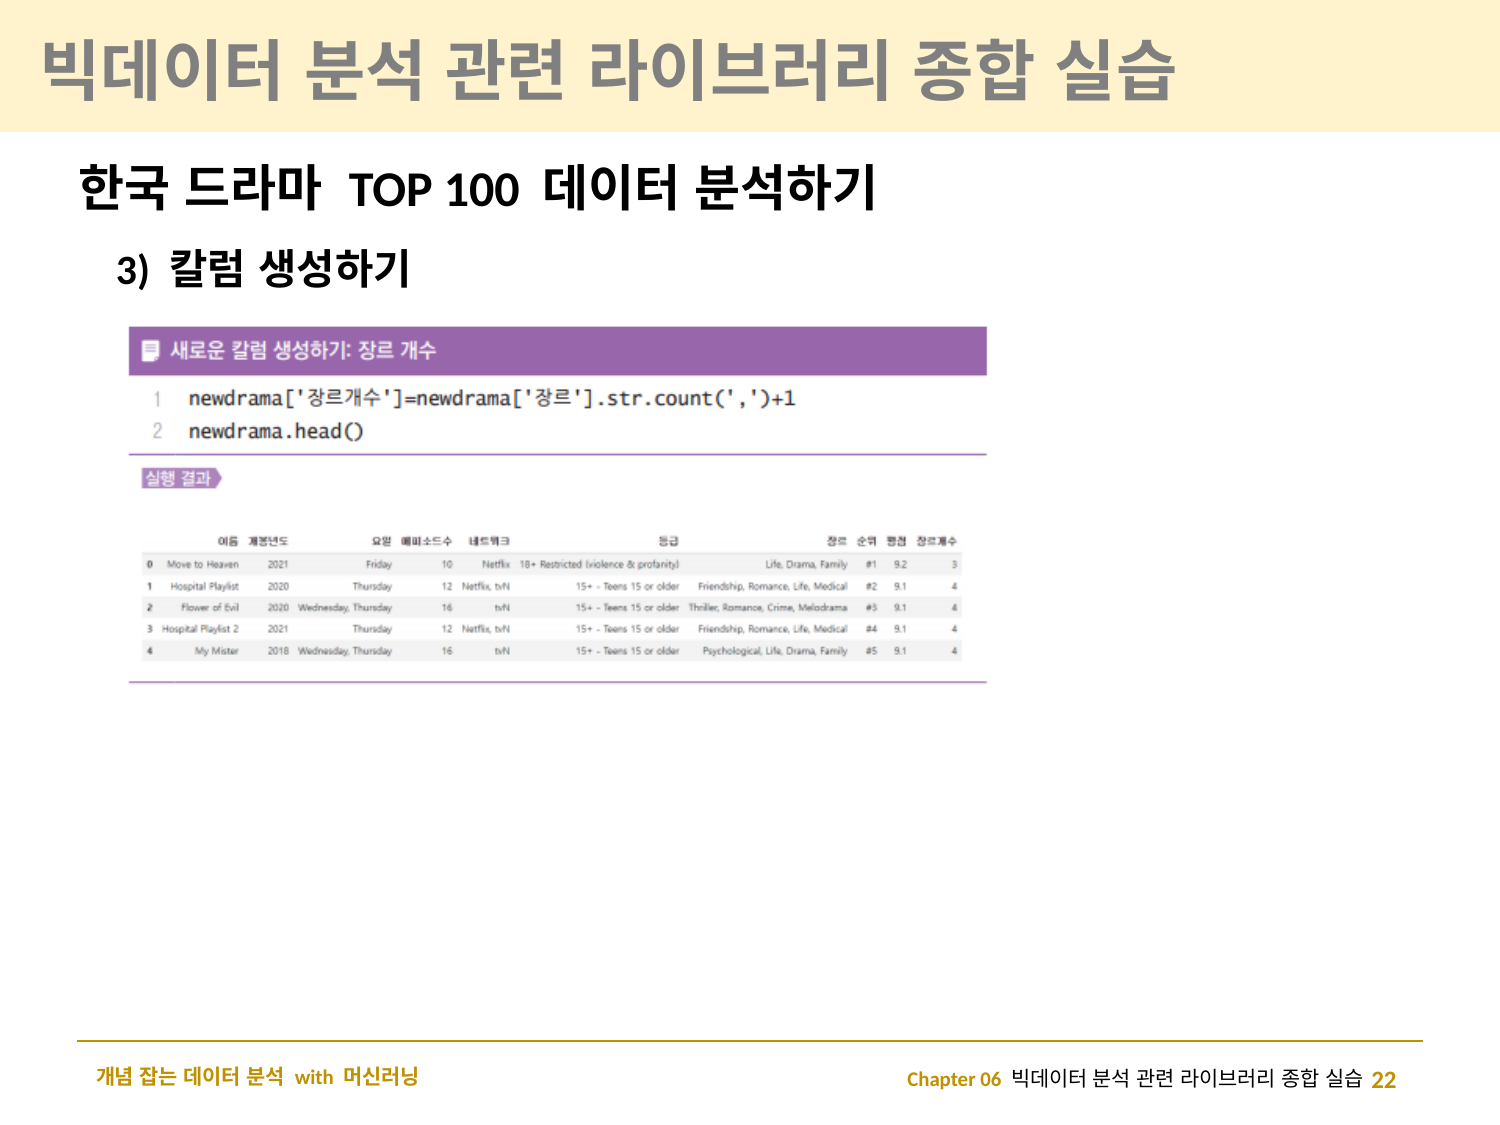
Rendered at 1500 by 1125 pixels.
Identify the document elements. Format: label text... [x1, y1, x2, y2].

title 빅데이터 분석 관련 라이브러리 종합 실습 [24, 30, 1319, 119]
list 한국 드라마 TOP 100 데이터 분석하기 [64, 155, 1369, 232]
picture [123, 316, 995, 691]
list 3) 칼럼 생성하기 [100, 241, 1390, 937]
